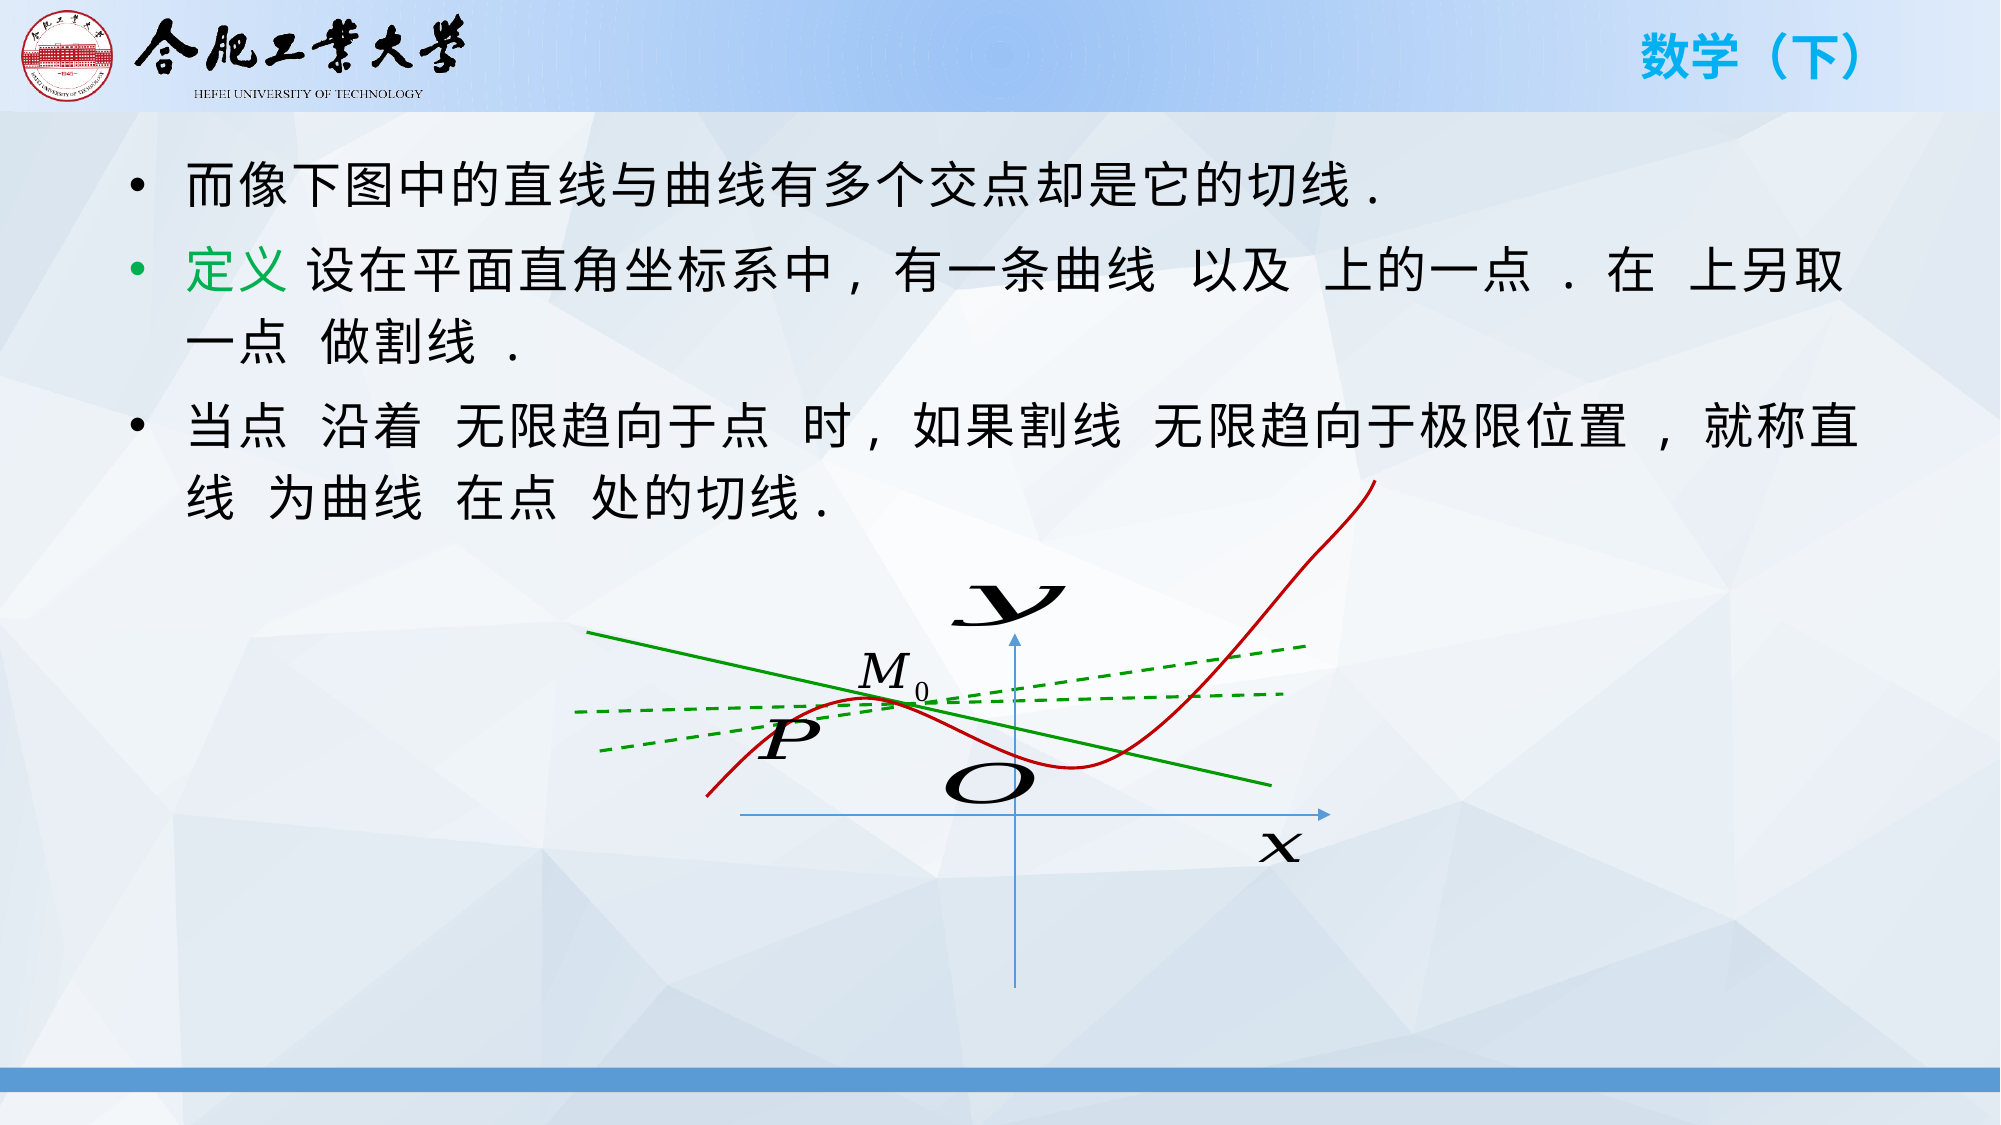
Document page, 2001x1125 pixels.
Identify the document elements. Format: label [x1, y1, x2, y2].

picture [134, 13, 465, 98]
text_box [574, 645, 586, 751]
picture [21, 10, 113, 102]
text_box [586, 480, 1376, 988]
picture [0, 0, 2001, 1125]
